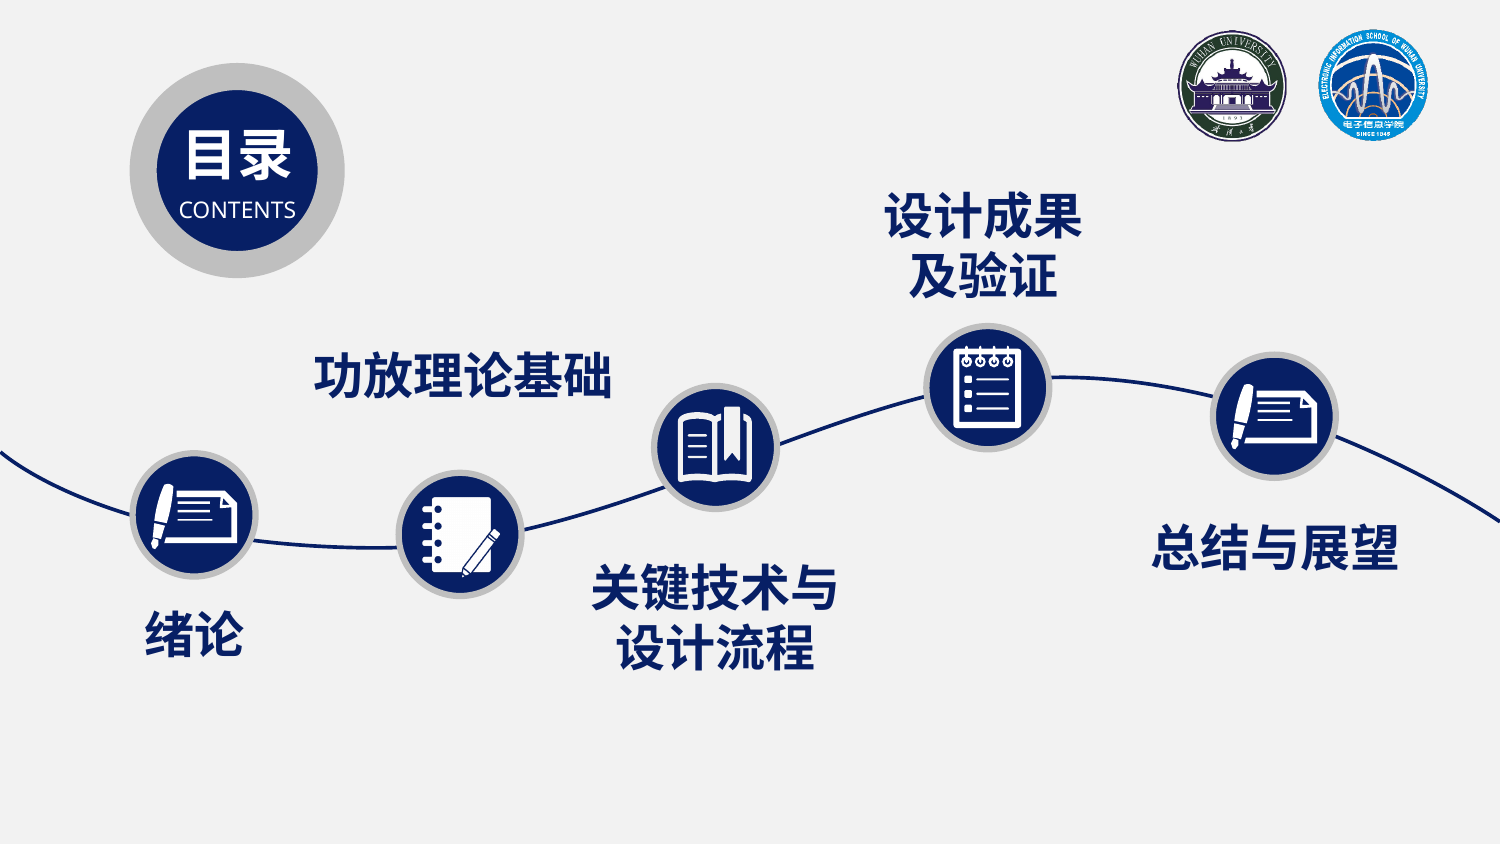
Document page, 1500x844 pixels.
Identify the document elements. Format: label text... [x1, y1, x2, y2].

text_box [164, 490, 238, 544]
text_box [228, 462, 432, 548]
text_box 关键技术与 设计流程 [549, 549, 882, 685]
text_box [1212, 354, 1336, 478]
text_box 功放理论基础 [266, 336, 661, 412]
text_box 绪论 [122, 595, 266, 671]
text_box [132, 453, 256, 577]
text_box 设计成果及验证 [854, 177, 1113, 313]
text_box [654, 385, 778, 509]
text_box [143, 76, 332, 265]
text_box [0, 451, 166, 516]
text_box [151, 523, 166, 550]
text_box [154, 483, 174, 524]
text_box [926, 326, 1050, 450]
text_box [778, 377, 1500, 522]
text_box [1177, 28, 1429, 142]
text_box 总结与展望 [1112, 509, 1439, 585]
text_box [398, 472, 522, 597]
text_box [522, 476, 654, 530]
